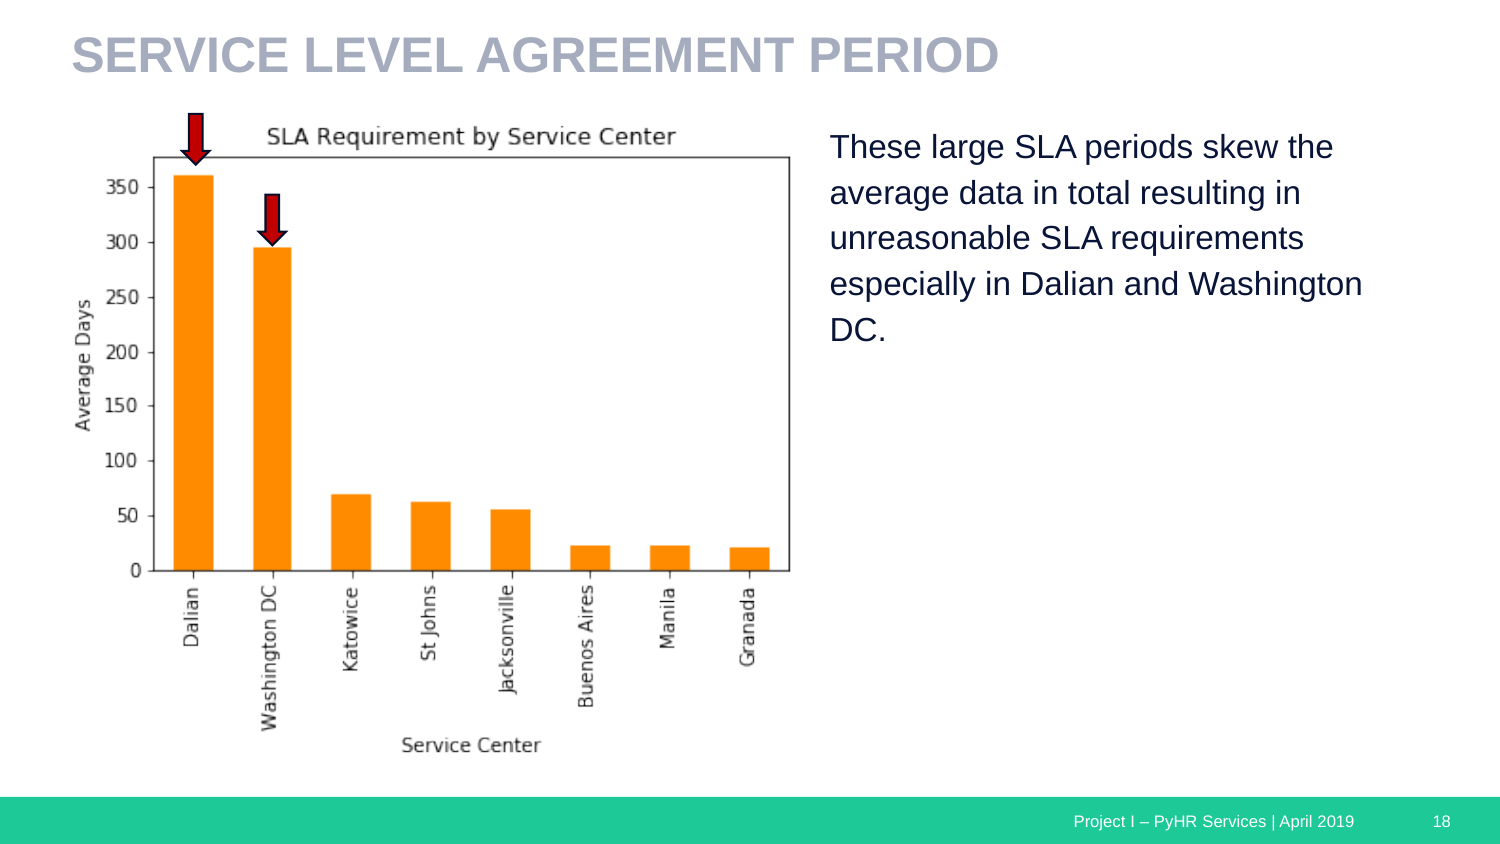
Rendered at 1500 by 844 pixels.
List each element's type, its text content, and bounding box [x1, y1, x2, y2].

picture [64, 113, 808, 770]
text_box These large SLA periods skew the average data in total resulting in unreasonable SLA requirements especially in Dalian and Washington DC. [808, 194, 1446, 273]
title Service Level Agreement Period [56, 7, 1302, 129]
